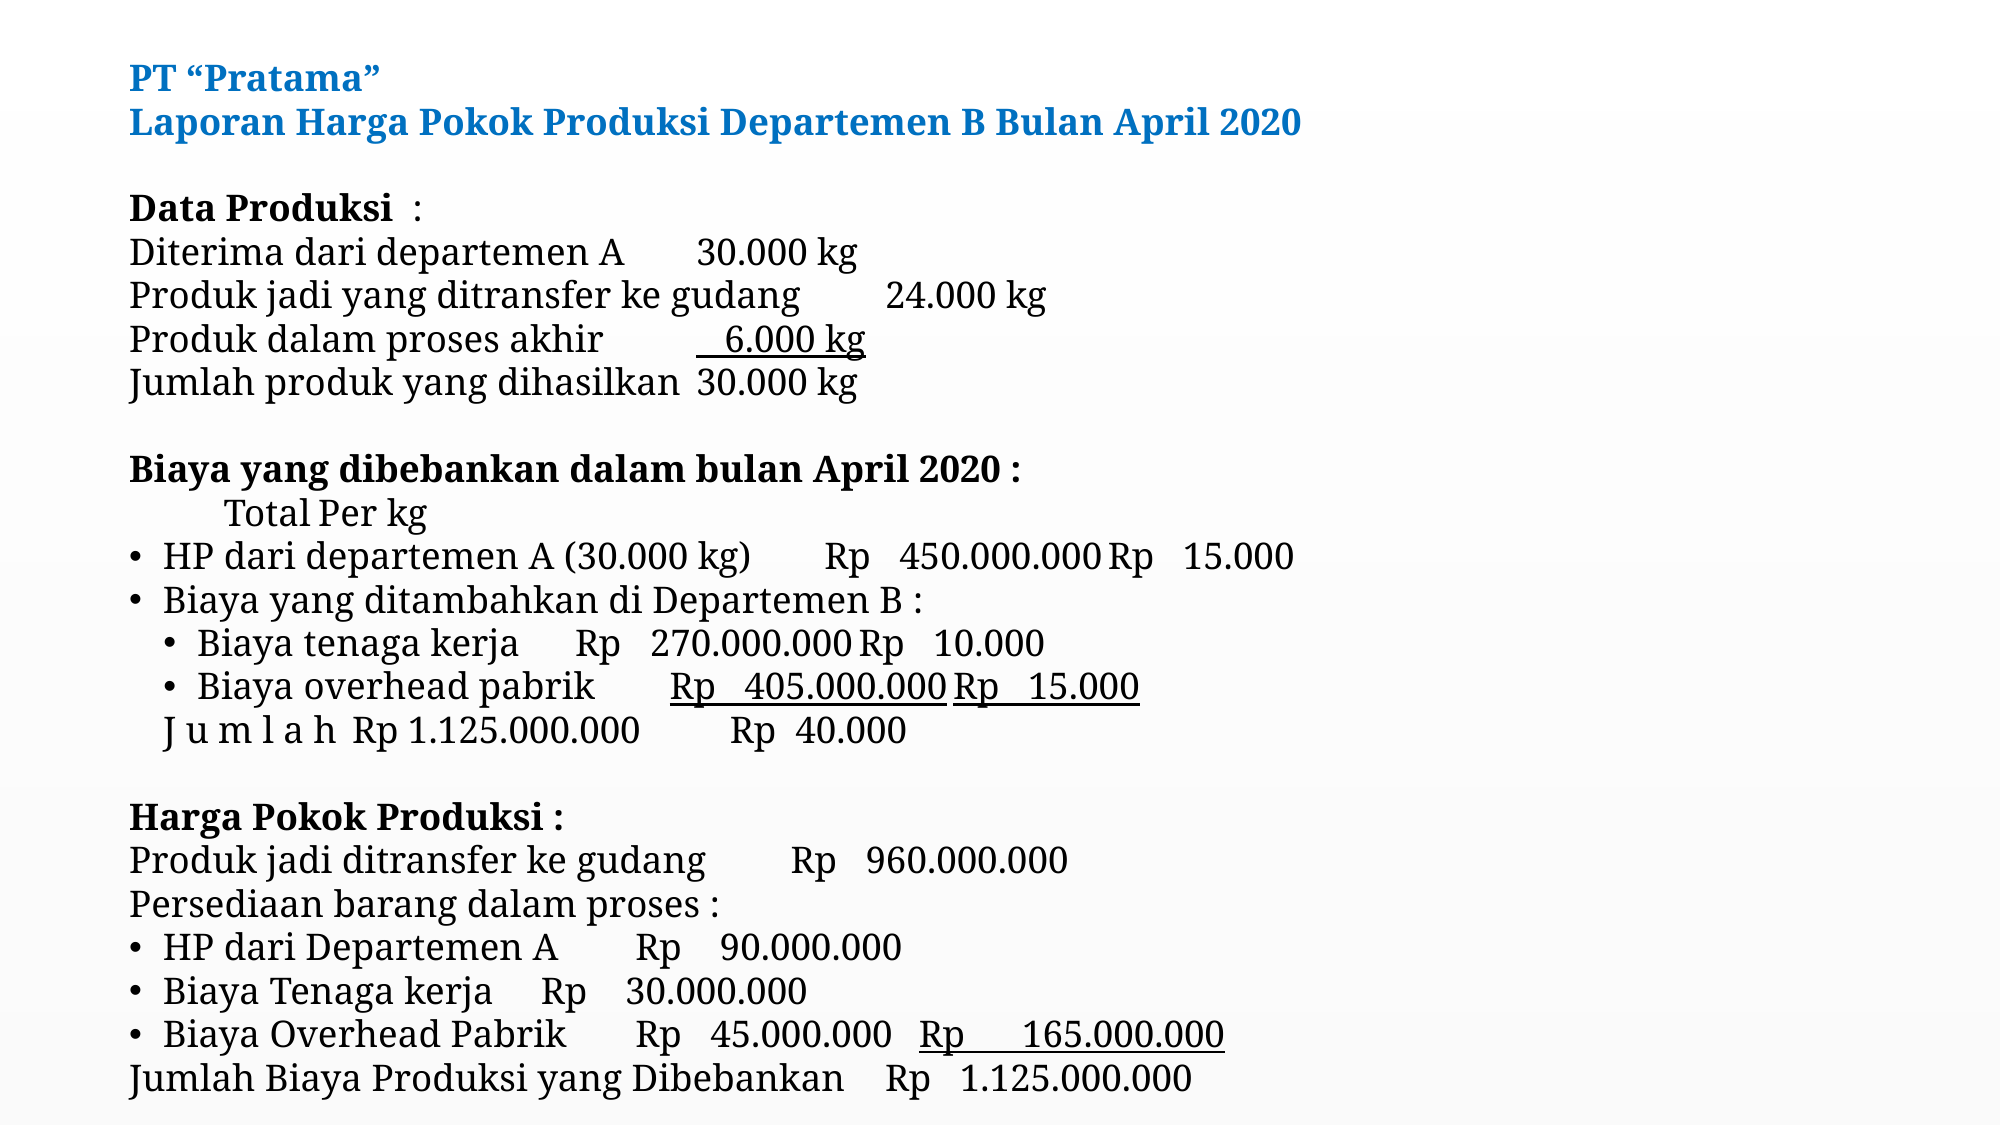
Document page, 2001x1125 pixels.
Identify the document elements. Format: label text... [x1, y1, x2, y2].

list PT “Pratama” Laporan Harga Pokok Produksi Departemen B Bulan April 2020 Data Produksi : Diterima dari departemen A 30.000 kg Produk jadi yang ditransfer ke gudang 24.000 kg Produk dalam proses akhir 6.000 kg Jumlah produk yang dihasilkan 30.000 kg Biaya yang dibebankan dalam bulan April 2020 : Total Per kg HP dari departemen A (30.000 kg) Rp 450.000.000 Rp 15.000 Biaya yang ditambahkan di Departemen B : Biaya tenaga kerja Rp 270.000.000 Rp 10.000 Biaya overhead pabrik Rp 405.000.000 Rp 15.000 J u m l a h Rp 1.125.000.000 Rp 40.000 Harga Pokok Produksi : Produk jadi ditransfer ke gudang Rp 960.000.000 Persediaan barang dalam proses : HP dari Departemen A Rp 90.000.000 Biaya Tenaga kerja Rp 30.000.000 Biaya Overhead Pabrik Rp 45.000.000 Rp 165.000.000 Jumlah Biaya Produksi yang Dibebankan Rp 1.125.000.000 [114, 52, 1840, 1107]
